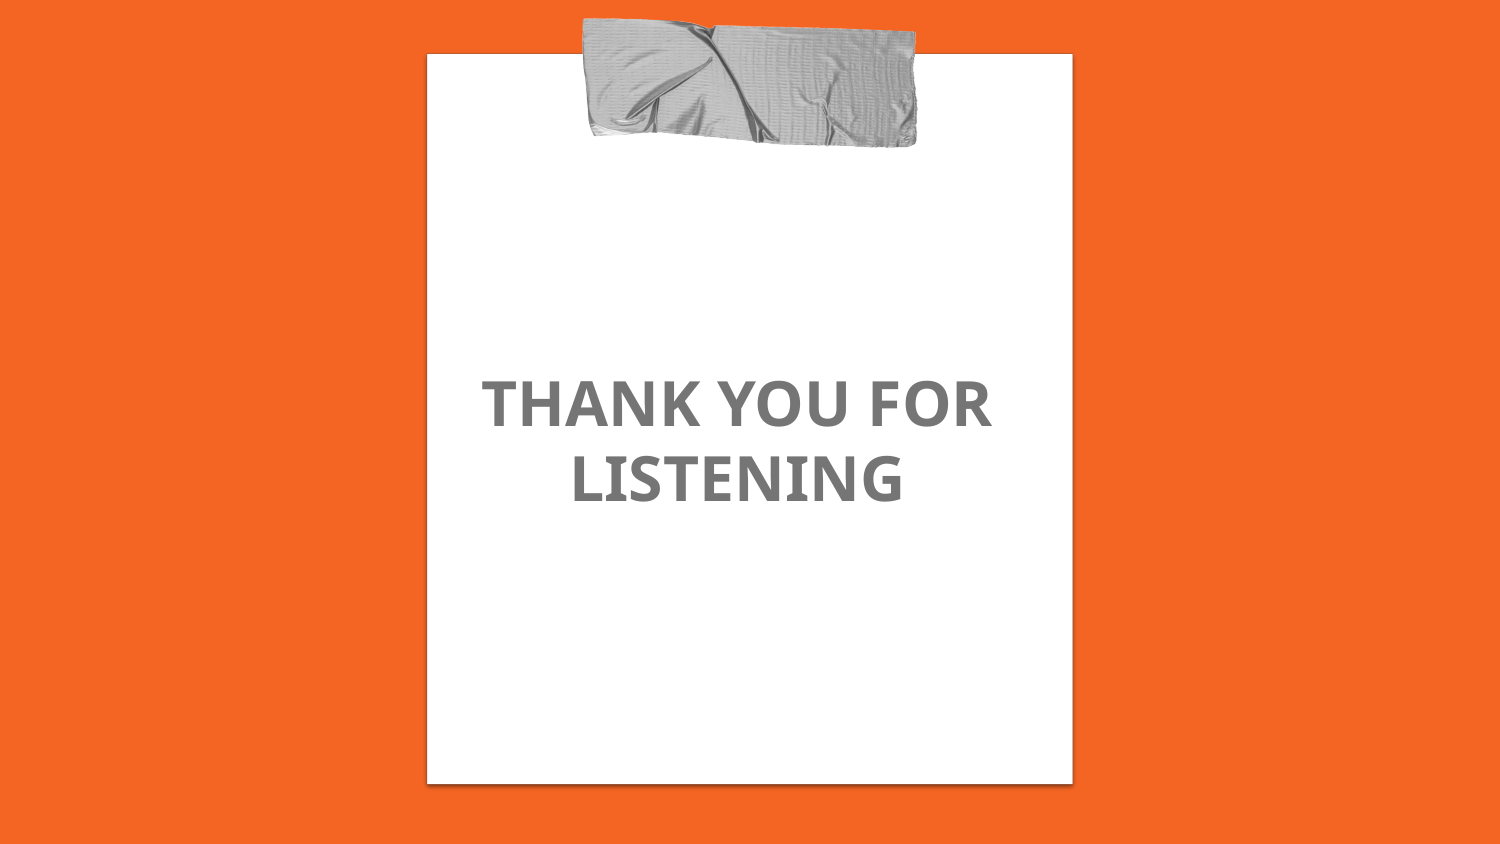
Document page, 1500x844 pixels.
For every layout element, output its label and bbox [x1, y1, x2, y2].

picture [400, 16, 1100, 814]
